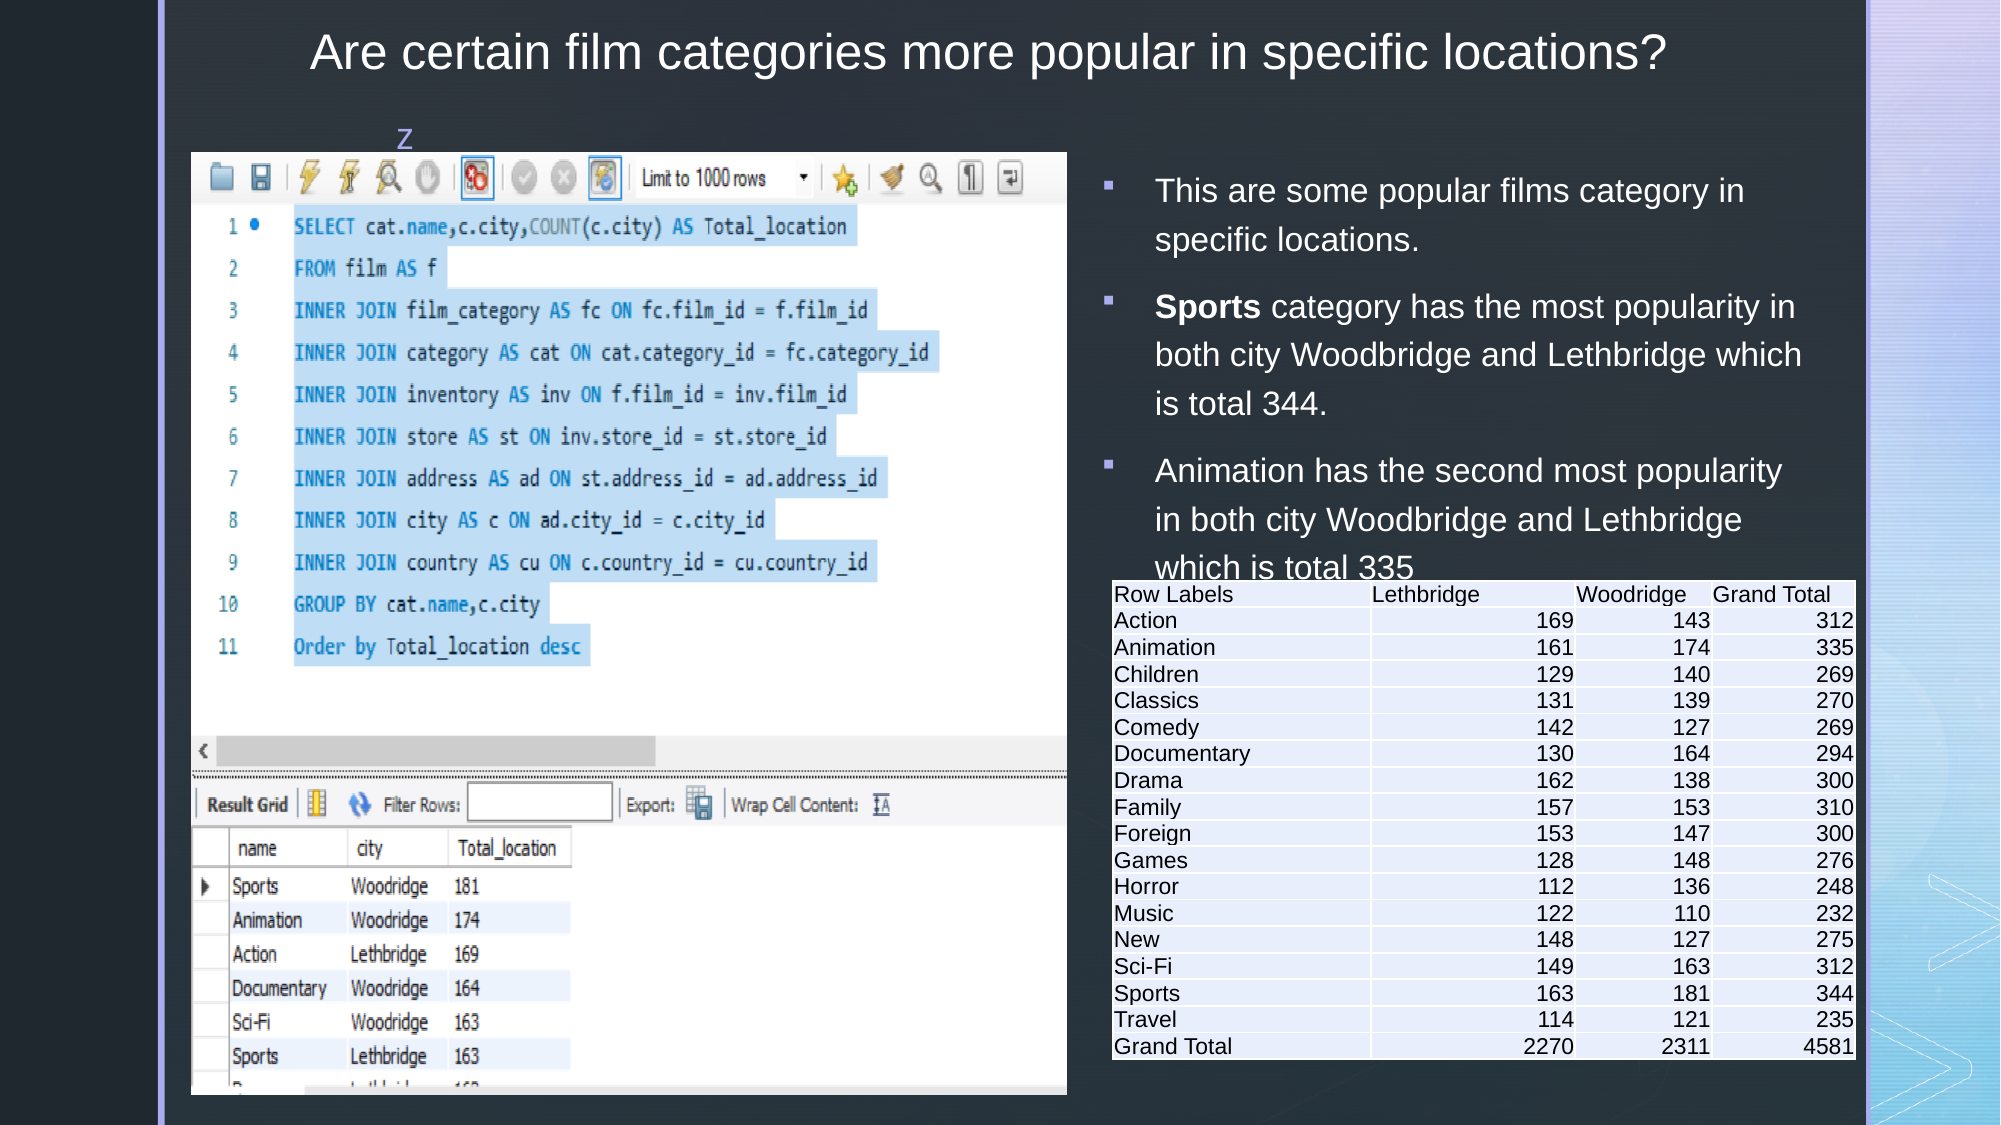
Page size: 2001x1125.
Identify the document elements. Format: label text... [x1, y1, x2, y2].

table_cell 248 [1713, 874, 1854, 899]
table_cell Music [1114, 900, 1370, 925]
table_cell Sci-Fi [1114, 954, 1370, 978]
table_cell Children [1114, 661, 1370, 686]
table_cell 114 [1372, 1007, 1574, 1032]
table_cell 142 [1372, 714, 1574, 739]
table_cell 148 [1372, 927, 1574, 952]
table_cell 147 [1576, 821, 1711, 845]
table_cell 235 [1713, 1007, 1854, 1032]
table_cell 148 [1576, 847, 1711, 872]
table_cell Action [1114, 608, 1370, 633]
table_cell 294 [1713, 741, 1854, 766]
table_cell 169 [1372, 608, 1574, 633]
table_cell 127 [1576, 927, 1711, 952]
table_cell 276 [1713, 847, 1854, 872]
table_cell Foreign [1114, 821, 1370, 845]
table_cell 129 [1372, 661, 1574, 686]
table_cell 164 [1576, 741, 1711, 766]
table_header Lethbridge [1372, 582, 1574, 606]
table_cell Sports [1114, 980, 1370, 1005]
table_cell 269 [1713, 661, 1854, 686]
table_header Grand Total [1713, 582, 1854, 606]
table_cell Horror [1114, 874, 1370, 899]
table_cell 161 [1372, 635, 1574, 659]
table_cell 157 [1372, 794, 1574, 819]
table_cell 270 [1713, 688, 1854, 713]
table_cell 143 [1576, 608, 1711, 633]
table_header Row Labels [1114, 582, 1370, 606]
table_cell 149 [1372, 954, 1574, 978]
table_cell 136 [1576, 874, 1711, 899]
title Are certain film categories more popular in specific locations? [191, 18, 1787, 211]
table_cell 162 [1372, 768, 1574, 792]
table_cell 139 [1576, 688, 1711, 713]
table_cell Comedy [1114, 714, 1370, 739]
table_cell Travel [1114, 1007, 1370, 1032]
table_cell 112 [1372, 874, 1574, 899]
table_cell 140 [1576, 661, 1711, 686]
table_cell 275 [1713, 927, 1854, 952]
table_header Woodridge [1576, 582, 1711, 606]
table_cell 2311 [1576, 1033, 1711, 1058]
table_cell 163 [1576, 954, 1711, 978]
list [191, 152, 1067, 1095]
table_cell 138 [1576, 768, 1711, 792]
table_cell 121 [1576, 1007, 1711, 1032]
table_cell 181 [1576, 980, 1711, 1005]
table_cell 110 [1576, 900, 1711, 925]
table_cell 310 [1713, 794, 1854, 819]
table_cell 344 [1713, 980, 1854, 1005]
table_cell 130 [1372, 741, 1574, 766]
table_cell Animation [1114, 635, 1370, 659]
table_cell 128 [1372, 847, 1574, 872]
table_cell New [1114, 927, 1370, 952]
table_cell Family [1114, 794, 1370, 819]
table_cell 153 [1576, 794, 1711, 819]
table_cell 122 [1372, 900, 1574, 925]
table_cell Drama [1114, 768, 1370, 792]
table_cell Classics [1114, 688, 1370, 713]
table_cell 153 [1372, 821, 1574, 845]
table_cell Grand Total [1114, 1033, 1370, 1058]
table_cell 2270 [1372, 1033, 1574, 1058]
table_cell Documentary [1114, 741, 1370, 766]
table_cell 174 [1576, 635, 1711, 659]
table_cell 127 [1576, 714, 1711, 739]
table_cell 312 [1713, 608, 1854, 633]
table_cell 269 [1713, 714, 1854, 739]
table_cell 335 [1713, 635, 1854, 659]
table_cell 4581 [1713, 1033, 1854, 1058]
table_cell 300 [1713, 821, 1854, 845]
table_cell 131 [1372, 688, 1574, 713]
table_cell 232 [1713, 900, 1854, 925]
table_cell Games [1114, 847, 1370, 872]
list This are some popular films category in specific locations. Sports category has the most popularity in both city Woodbridge and Lethbridge which is total 344. Animation has the second most popularity in both city Woodbridge and Lethbridge which is total 335 [1086, 153, 1823, 596]
picture [1871, 0, 2001, 1125]
table_cell 312 [1713, 954, 1854, 978]
table_cell 300 [1713, 768, 1854, 792]
table_cell 163 [1372, 980, 1574, 1005]
